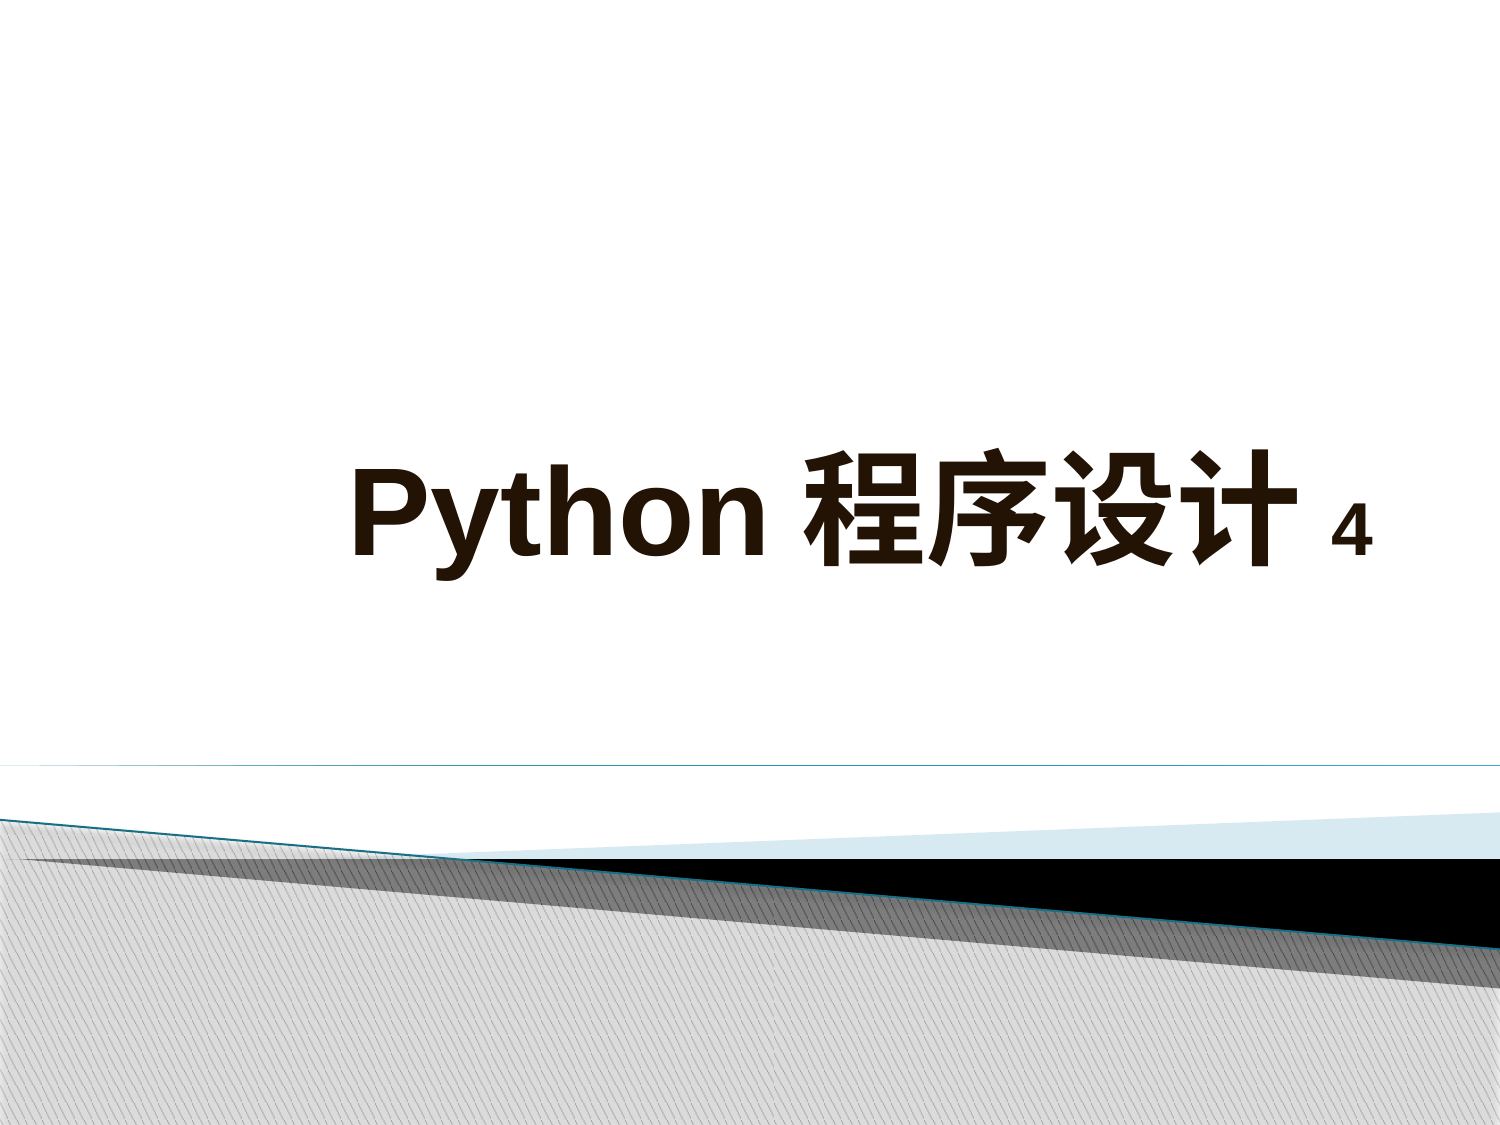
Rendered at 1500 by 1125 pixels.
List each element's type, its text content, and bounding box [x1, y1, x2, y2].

picture [5, 859, 1500, 989]
title Python程序设计4 [112, 287, 1388, 588]
